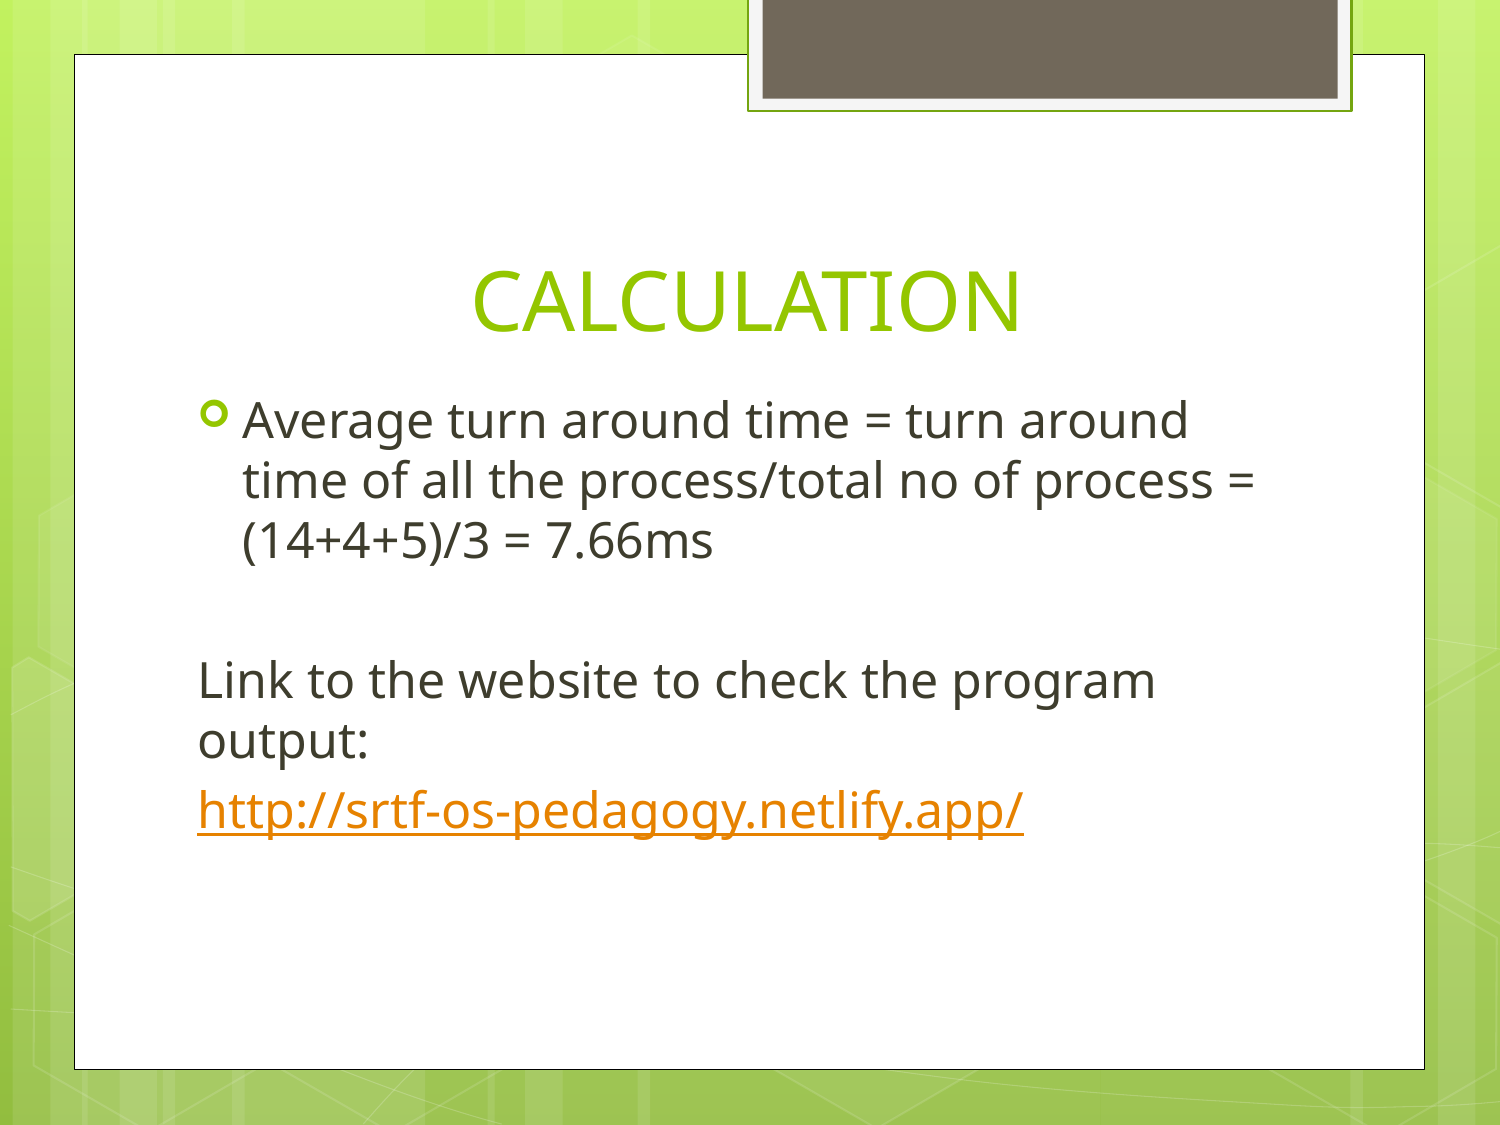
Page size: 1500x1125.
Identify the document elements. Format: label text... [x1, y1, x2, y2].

title CALCULATION [171, 168, 1324, 357]
list Average turn around time = turn around time of all the process/total no of process = (14+4+5)/3 = 7.66ms Link to the website to check the program output: http://srtf-os-pedagogy.netlify.app/ [171, 381, 1283, 957]
